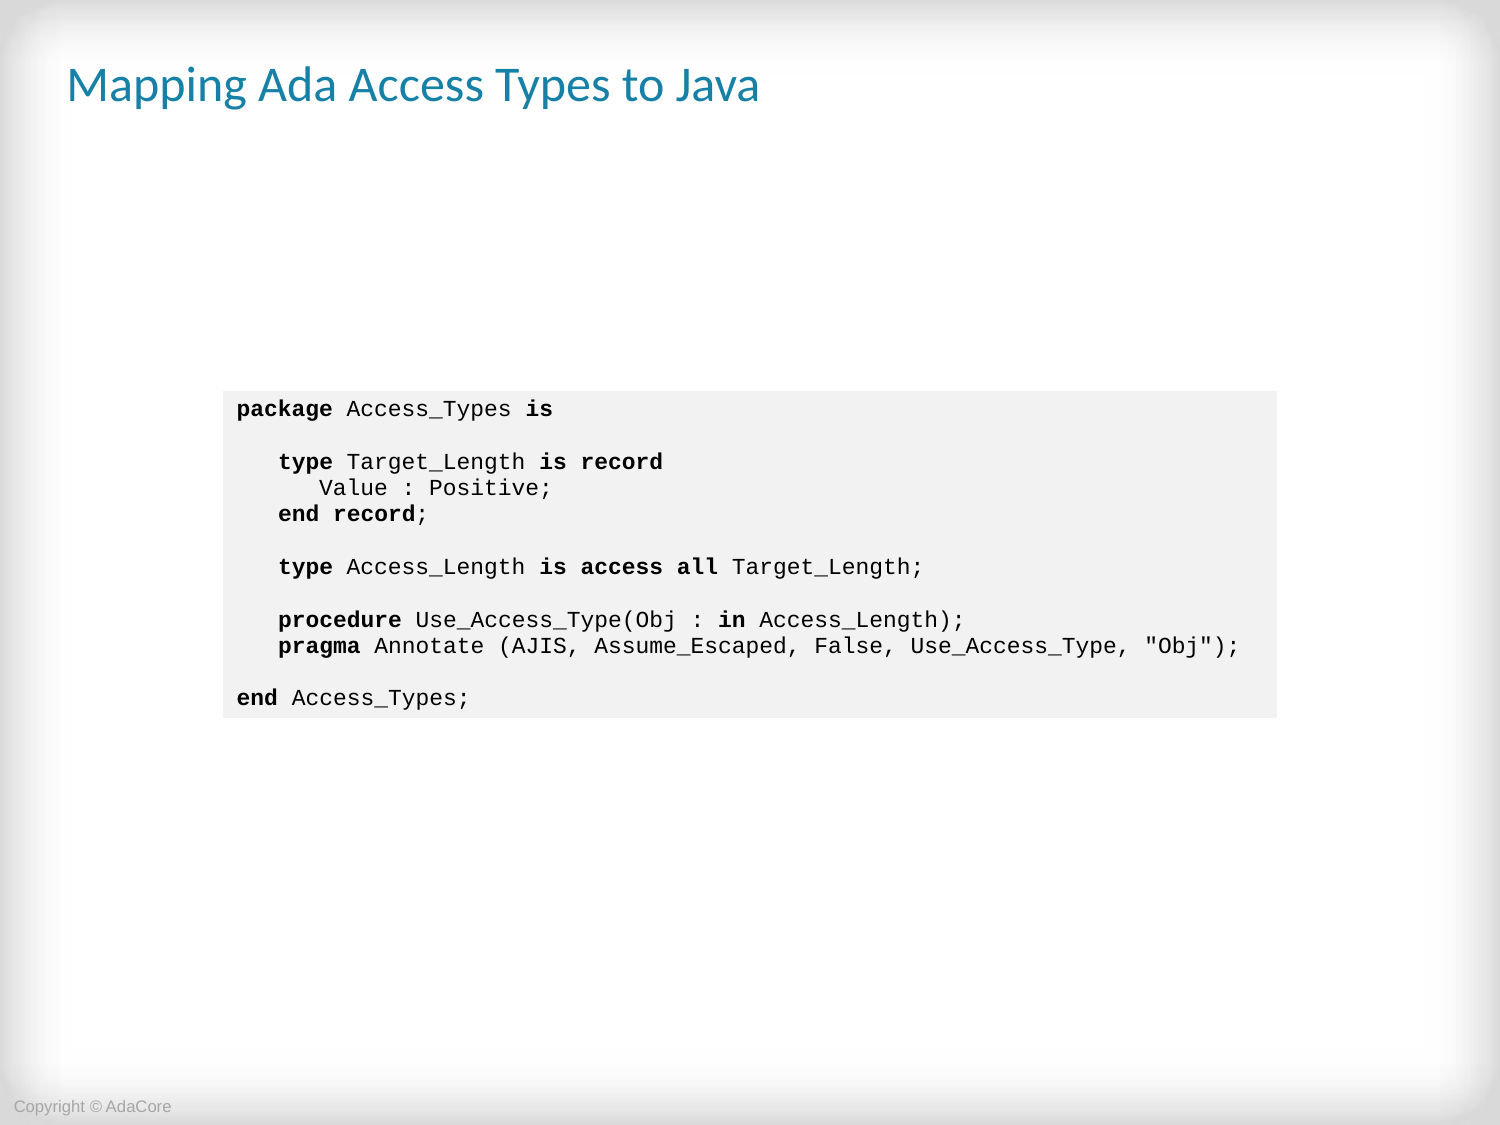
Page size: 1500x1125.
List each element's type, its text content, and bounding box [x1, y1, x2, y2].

picture [0, 0, 1500, 1125]
table_header package Access_Types is type Target_Length is record Value : Positive; end record; type Access_Length is access all Target_Length; procedure Use_Access_Type(Obj : in Access_Length); pragma Annotate (AJIS, Assume_Escaped, False, Use_Access_Type, "Obj"); end Access_Types; [223, 391, 1277, 718]
title Mapping Ada Access Types to Java [51, 37, 1365, 126]
